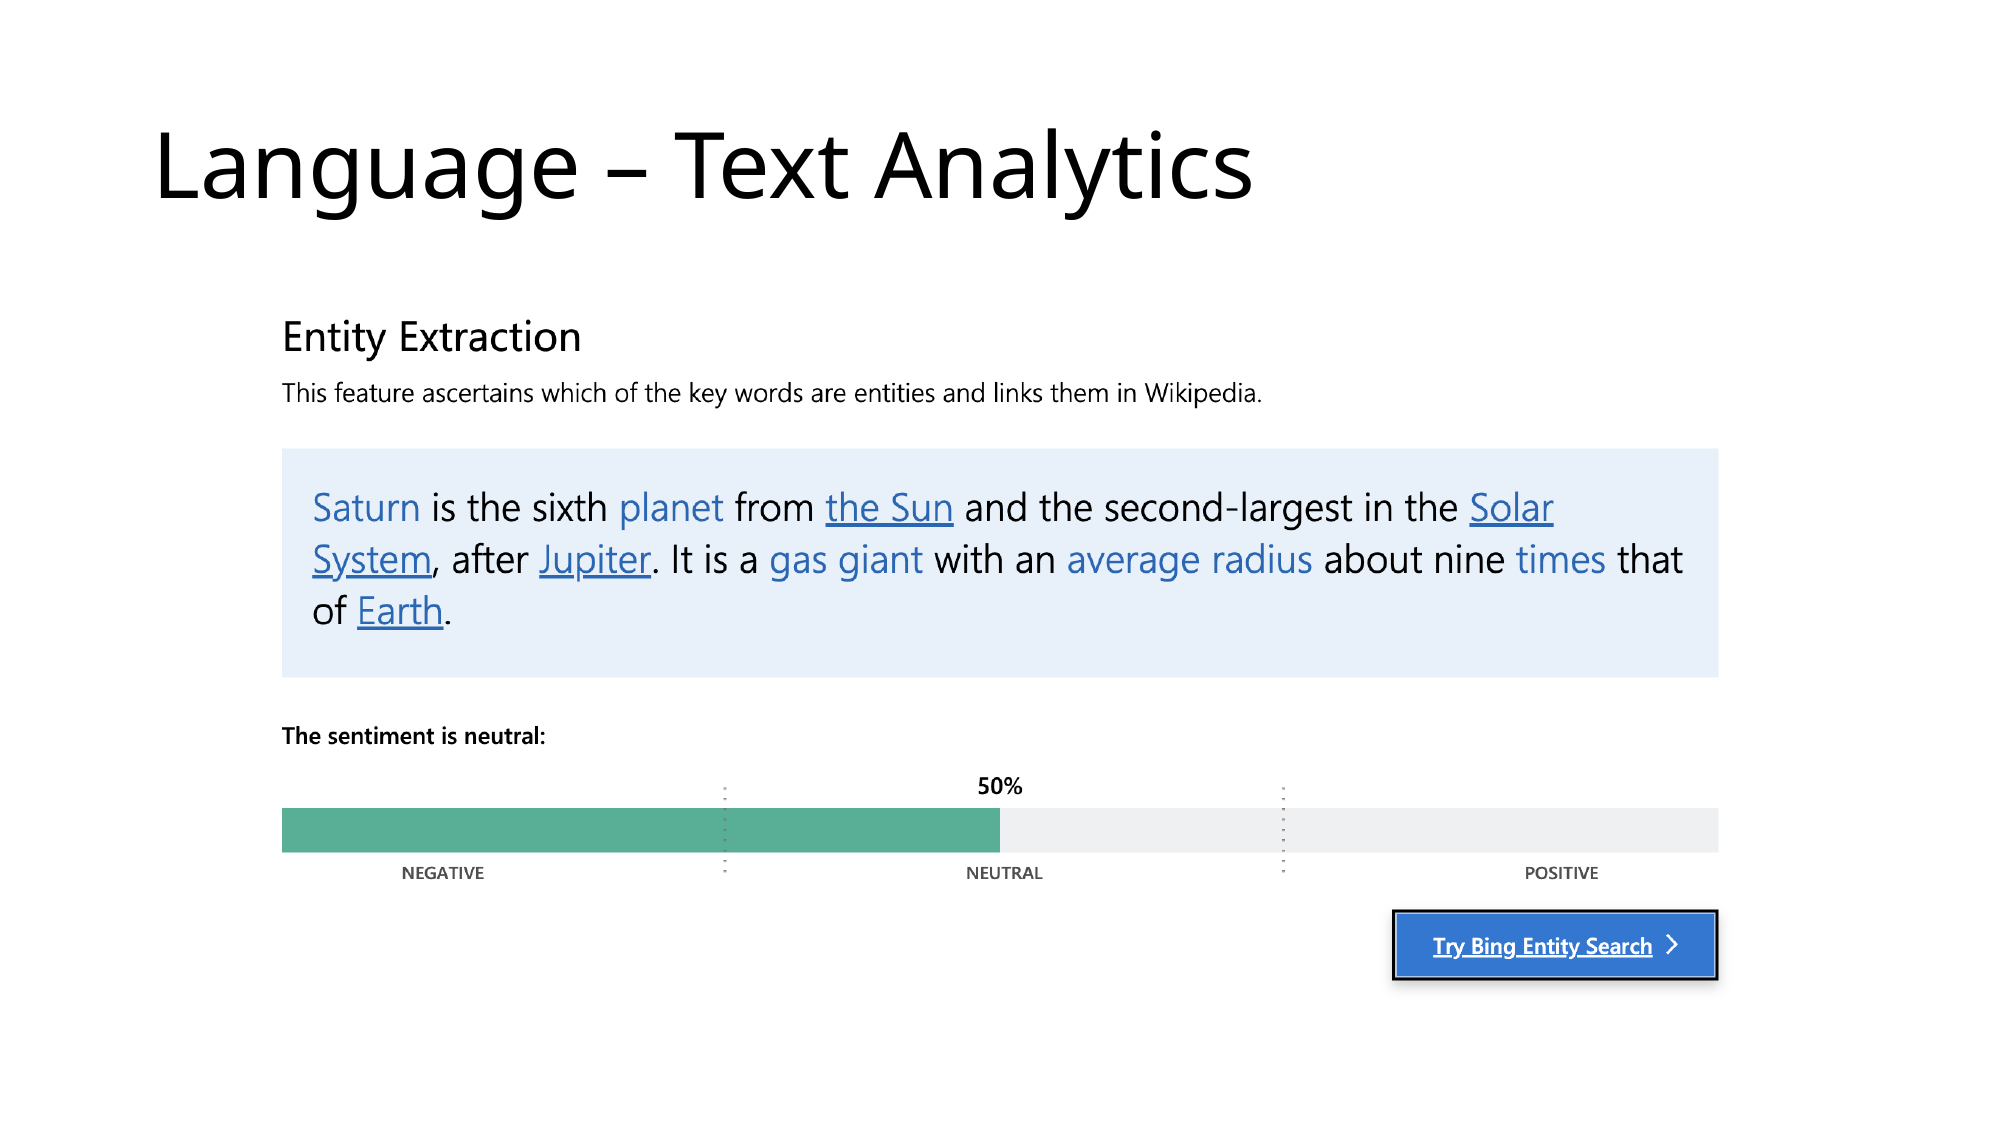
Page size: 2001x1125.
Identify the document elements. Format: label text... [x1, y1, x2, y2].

title Language – Text Analytics [137, 59, 1863, 278]
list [253, 299, 1747, 1014]
